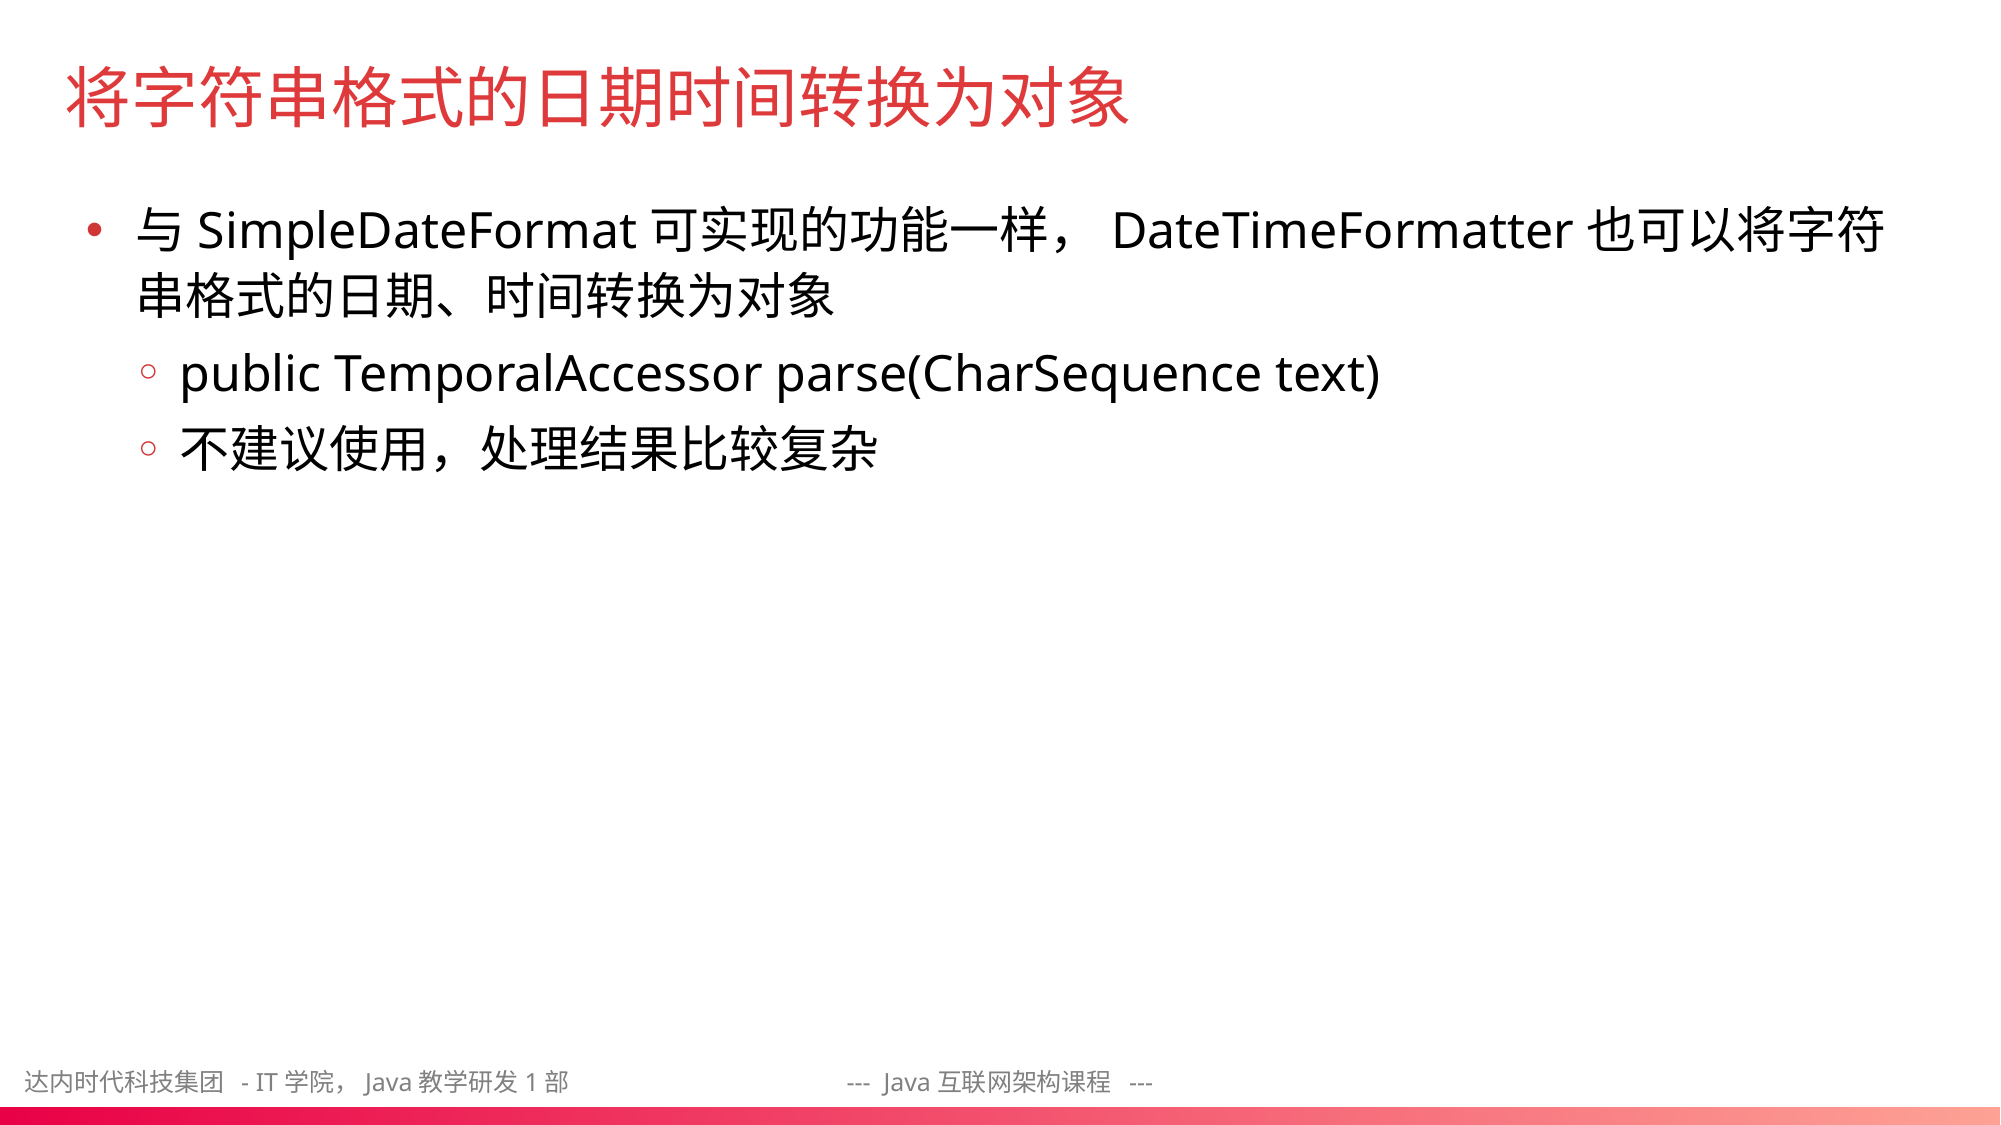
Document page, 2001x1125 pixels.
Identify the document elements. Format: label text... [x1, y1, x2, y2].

list 与SimpleDateFormat可实现的功能一样，DateTimeFormatter也可以将字符串格式的日期、时间转换为对象 public TemporalAccessor parse(CharSequence text) 不建议使用，处理结果比较复杂 [70, 185, 1931, 1013]
title 将字符串格式的日期时间转换为对象 [49, 43, 1526, 150]
